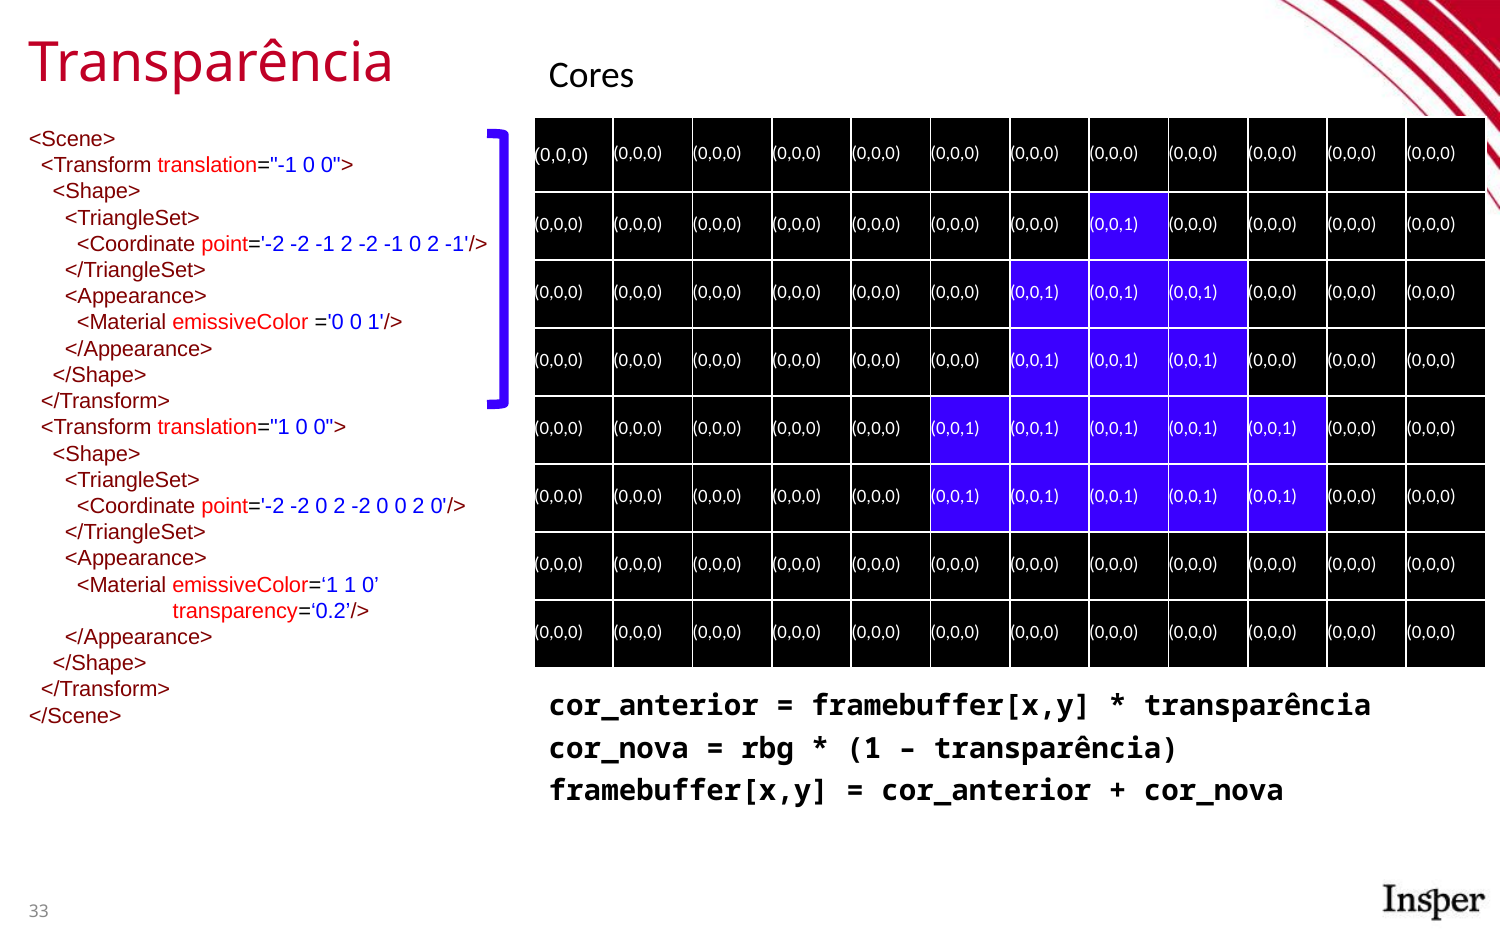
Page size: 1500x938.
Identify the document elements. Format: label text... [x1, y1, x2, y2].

table_cell (0,0,0) [535, 465, 612, 531]
table_cell (0,0,0) [1328, 261, 1405, 327]
table_cell (0,0,0) [535, 533, 612, 599]
table_cell (0,0,0) [693, 261, 771, 327]
table_cell (0,0,0) [852, 465, 930, 531]
table_cell (0,0,0) [535, 193, 612, 259]
table_cell (0,0,0) [931, 193, 1009, 259]
table_cell (0,0,0) [773, 601, 850, 667]
table_cell (0,0,0) [693, 193, 771, 259]
table_cell (0,0,1) [1090, 193, 1168, 259]
table_cell (0,0,0) [1249, 193, 1326, 259]
table_header (0,0,0) [852, 118, 930, 191]
table_cell (0,0,0) [614, 193, 692, 259]
table_cell (0,0,0) [614, 397, 692, 463]
table_cell (0,0,0) [1328, 601, 1405, 667]
table_cell (0,0,1) [1249, 397, 1326, 463]
table_cell (0,0,0) [535, 397, 612, 463]
slide_number 33 [0, 887, 78, 938]
table_cell (0,0,0) [1407, 397, 1485, 463]
table_cell (0,0,0) [773, 533, 850, 599]
table_cell (0,0,0) [614, 465, 692, 531]
table_cell (0,0,1) [1011, 261, 1088, 327]
table_cell (0,0,0) [1407, 601, 1485, 667]
table_cell (0,0,0) [614, 329, 692, 395]
table_cell (0,0,0) [1328, 397, 1405, 463]
table_cell (0,0,0) [693, 397, 771, 463]
table_header (0,0,0) [1407, 118, 1485, 191]
table_cell (0,0,1) [1169, 329, 1247, 395]
table_cell (0,0,0) [1328, 533, 1405, 599]
table_cell (0,0,0) [693, 601, 771, 667]
table_cell (0,0,0) [1407, 261, 1485, 327]
table_cell (0,0,0) [1328, 193, 1405, 259]
table_cell (0,0,0) [931, 533, 1009, 599]
table_cell (0,0,1) [1090, 465, 1168, 531]
table_cell (0,0,1) [931, 465, 1009, 531]
table_cell (0,0,0) [1328, 329, 1405, 395]
table_cell (0,0,0) [852, 193, 930, 259]
table_cell (0,0,0) [1169, 193, 1247, 259]
table_cell (0,0,0) [773, 329, 850, 395]
table_cell (0,0,0) [1011, 533, 1088, 599]
table_header (0,0,0) [931, 118, 1009, 191]
table_cell (0,0,0) [1328, 465, 1405, 531]
table_header (0,0,0) [614, 118, 692, 191]
table_cell (0,0,0) [852, 601, 930, 667]
table_cell (0,0,1) [931, 397, 1009, 463]
table_cell (0,0,0) [1011, 193, 1088, 259]
table_header (0,0,0) [693, 118, 771, 191]
table_cell (0,0,0) [1407, 465, 1485, 531]
table_cell (0,0,1) [1011, 465, 1088, 531]
table_cell (0,0,0) [1011, 601, 1088, 667]
table_cell (0,0,0) [1249, 261, 1326, 327]
table_cell (0,0,1) [1169, 465, 1247, 531]
table_cell (0,0,0) [535, 329, 612, 395]
table_cell (0,0,1) [1249, 465, 1326, 531]
table_cell (0,0,0) [693, 533, 771, 599]
table_cell (0,0,0) [931, 601, 1009, 667]
table_cell (0,0,0) [773, 193, 850, 259]
title Transparência [13, 18, 1397, 104]
table_cell (0,0,0) [1169, 601, 1247, 667]
table_cell (0,0,0) [535, 601, 612, 667]
text_box [487, 133, 505, 405]
table_cell (0,0,0) [931, 329, 1009, 395]
table_cell (0,0,0) [1249, 533, 1326, 599]
text_box cor_anterior = framebuffer[x,y] * transparência cor_nova = rbg * (1 – transparência) framebuffer[x,y] = cor_anterior + cor_nova [533, 679, 1500, 814]
table_cell (0,0,1) [1011, 397, 1088, 463]
table_cell (0,0,1) [1090, 397, 1168, 463]
text_box Cores [533, 42, 842, 103]
table_cell (0,0,0) [1090, 533, 1168, 599]
table_cell (0,0,1) [1011, 329, 1088, 395]
table_cell (0,0,1) [1169, 261, 1247, 327]
table_header (0,0,0) [773, 118, 850, 191]
table_cell (0,0,0) [1090, 601, 1168, 667]
table_cell (0,0,1) [1090, 261, 1168, 327]
table_cell (0,0,0) [773, 261, 850, 327]
table_cell (0,0,0) [1407, 329, 1485, 395]
table_cell (0,0,0) [852, 533, 930, 599]
table_cell (0,0,0) [614, 261, 692, 327]
table_header (0,0,0) [1011, 118, 1088, 191]
table_cell (0,0,0) [852, 261, 930, 327]
table_cell (0,0,0) [535, 261, 612, 327]
table_cell (0,0,0) [1249, 601, 1326, 667]
table_cell (0,0,0) [852, 397, 930, 463]
table_header (0,0,0) [1090, 118, 1168, 191]
table_cell (0,0,0) [852, 329, 930, 395]
table_cell (0,0,0) [773, 465, 850, 531]
table_header (0,0,0) [1249, 118, 1326, 191]
table_header (0,0,0) [1328, 118, 1405, 191]
text_box <Scene> <Transform translation="-1 0 0"> <Shape> <TriangleSet> <Coordinate point='-2 -2 -1 2 -2 -1 0 2 -1'/> </TriangleSet> <Appearance> <Material emissiveColor ='0 0 1'/> </Appearance> </Shape> </Transform> <Transform translation="1 0 0"> <Shape> <TriangleSet> <Coordinate point='-2 -2 0 2 -2 0 0 2 0'/> </TriangleSet> <Appearance> <Material emissiveColor=‘1 1 0’ transparency=‘0.2’/> </Appearance> </Shape> </Transform> </Scene> [13, 116, 767, 736]
picture [249, 0, 1500, 679]
table_cell (0,0,0) [693, 329, 771, 395]
table_cell (0,0,0) [1407, 193, 1485, 259]
table_cell (0,0,0) [931, 261, 1009, 327]
table_cell (0,0,0) [614, 601, 692, 667]
table_cell (0,0,0) [614, 533, 692, 599]
table_cell (0,0,0) [1407, 533, 1485, 599]
table_cell (0,0,0) [693, 465, 771, 531]
table_cell (0,0,1) [1090, 329, 1168, 395]
table_header (0,0,0) [535, 118, 612, 191]
table_header (0,0,0) [1169, 118, 1247, 191]
table_cell (0,0,1) [1169, 397, 1247, 463]
picture [249, 736, 1500, 938]
table_cell (0,0,0) [1249, 329, 1326, 395]
table_cell (0,0,0) [773, 397, 850, 463]
table_cell (0,0,0) [1169, 533, 1247, 599]
